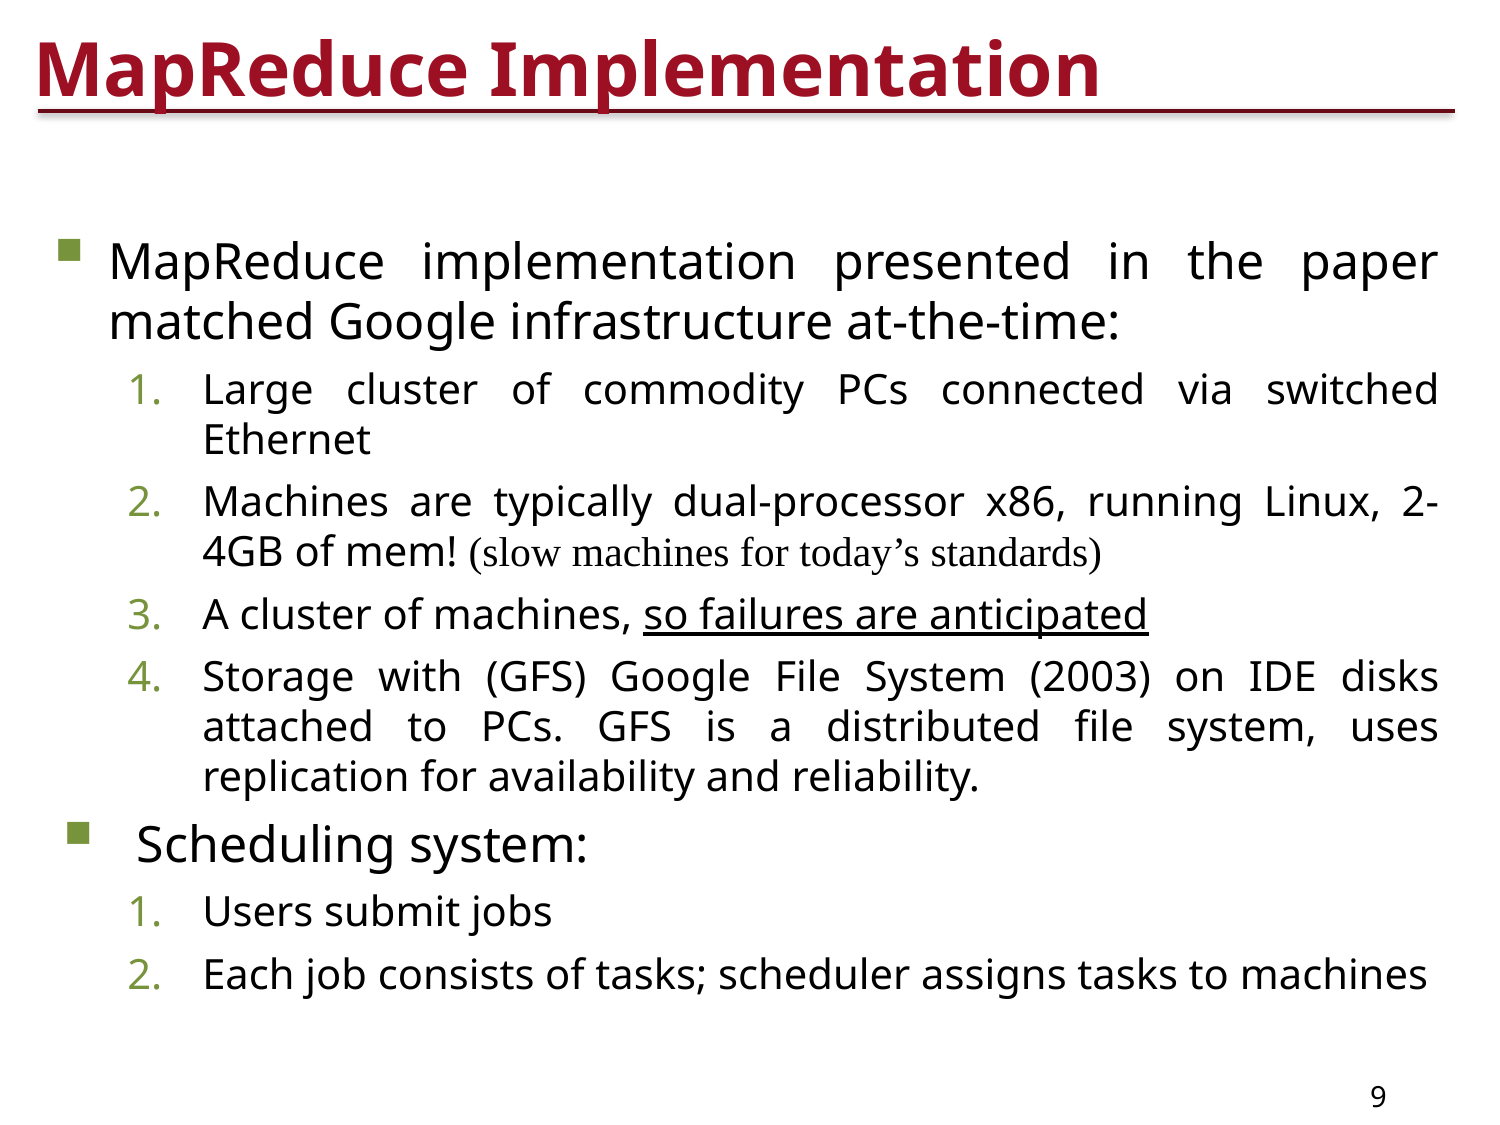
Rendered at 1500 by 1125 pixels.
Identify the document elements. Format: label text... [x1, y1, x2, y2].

text_box 9 [1355, 1071, 1467, 1120]
title MapReduce Implementation [18, 13, 1500, 120]
list MapReduce implementation presented in the paper matched Google infrastructure at-the-time: Large cluster of commodity PCs connected via switched Ethernet Machines are typically dual-processor x86, running Linux, 2-4GB of mem! (slow machines for today’s standards) A cluster of machines, so failures are anticipated Storage with (GFS) Google File System (2003) on IDE disks attached to PCs. GFS is a distributed file system, uses replication for availability and reliability. Scheduling system: Users submit jobs Each job consists of tasks; scheduler assigns tasks to machines [37, 222, 1455, 823]
